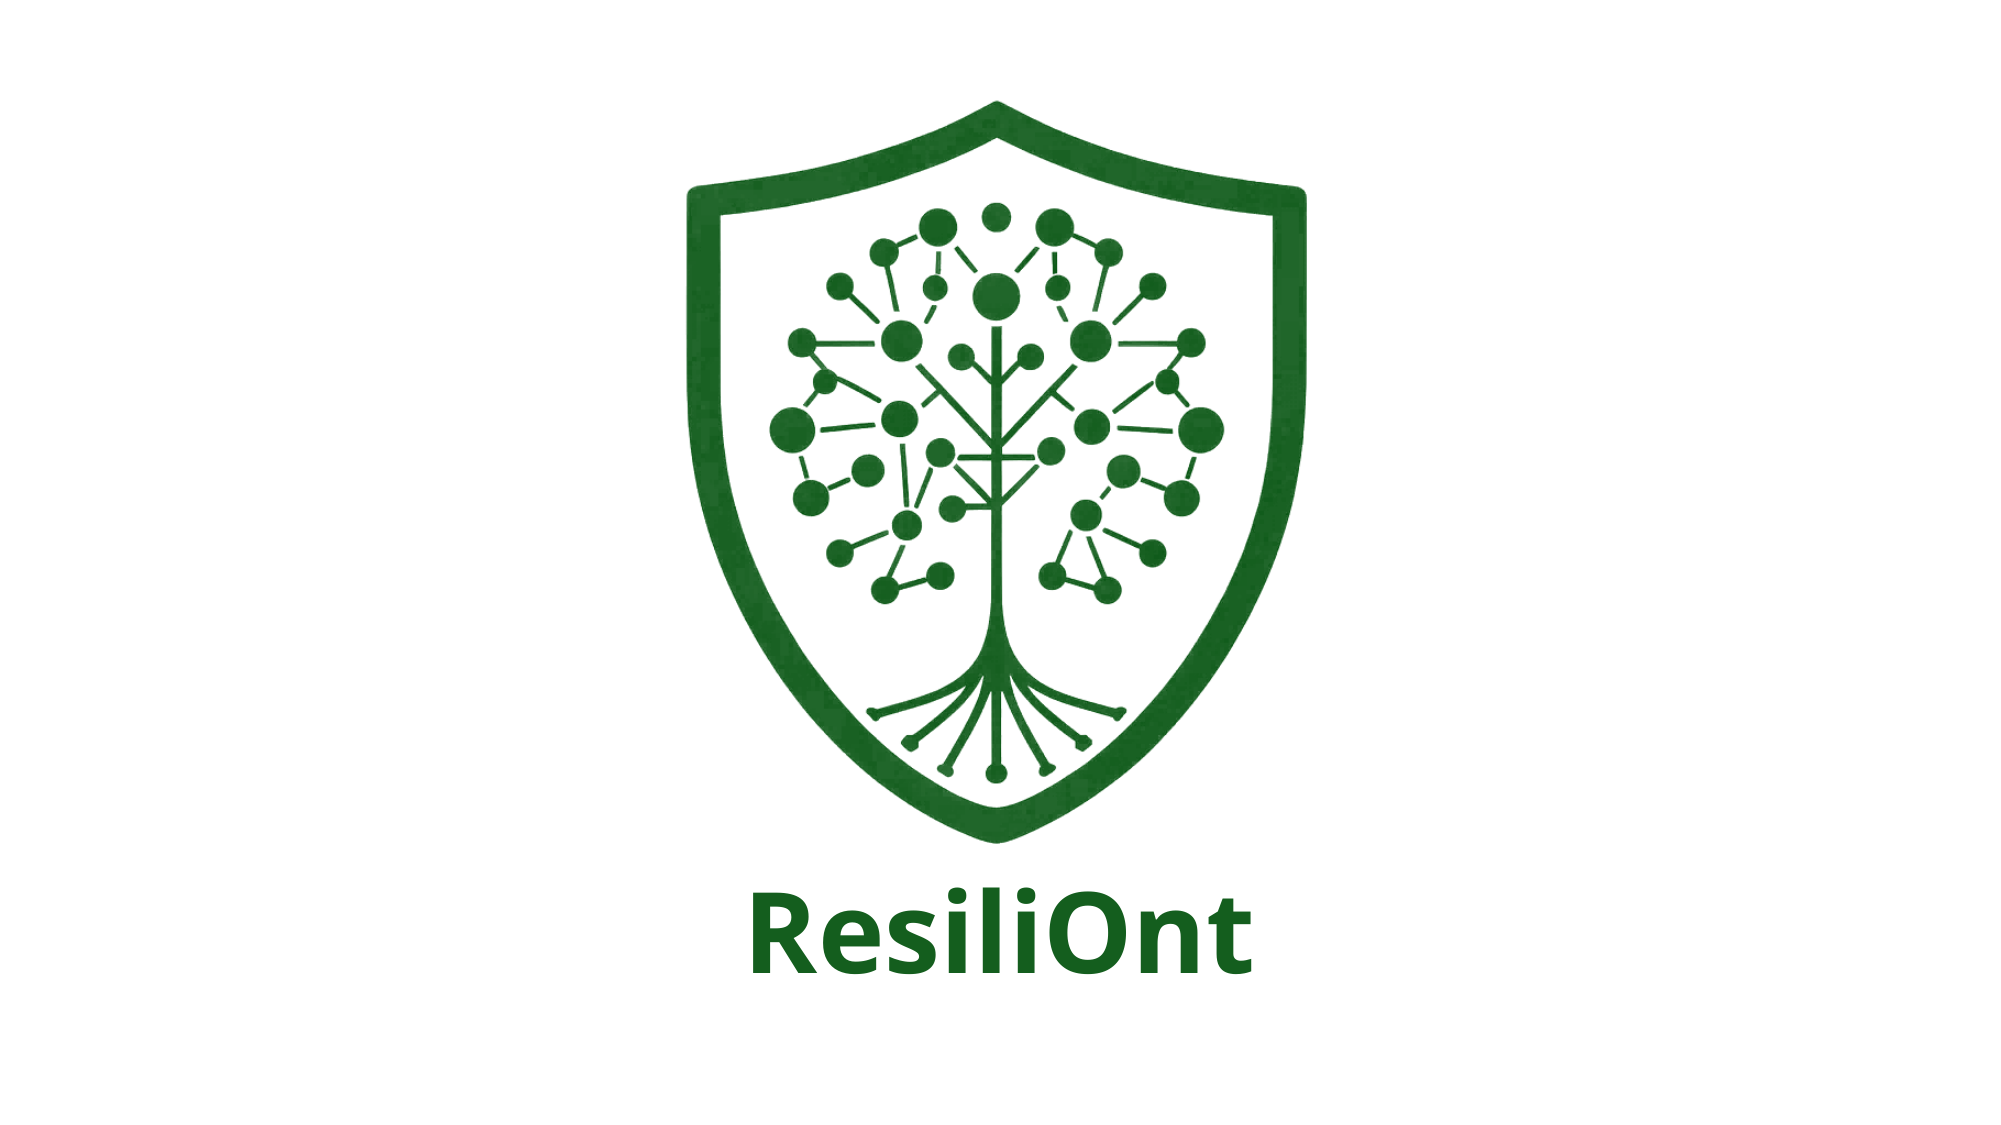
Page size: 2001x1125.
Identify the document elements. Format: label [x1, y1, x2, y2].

picture [436, 0, 1563, 1043]
